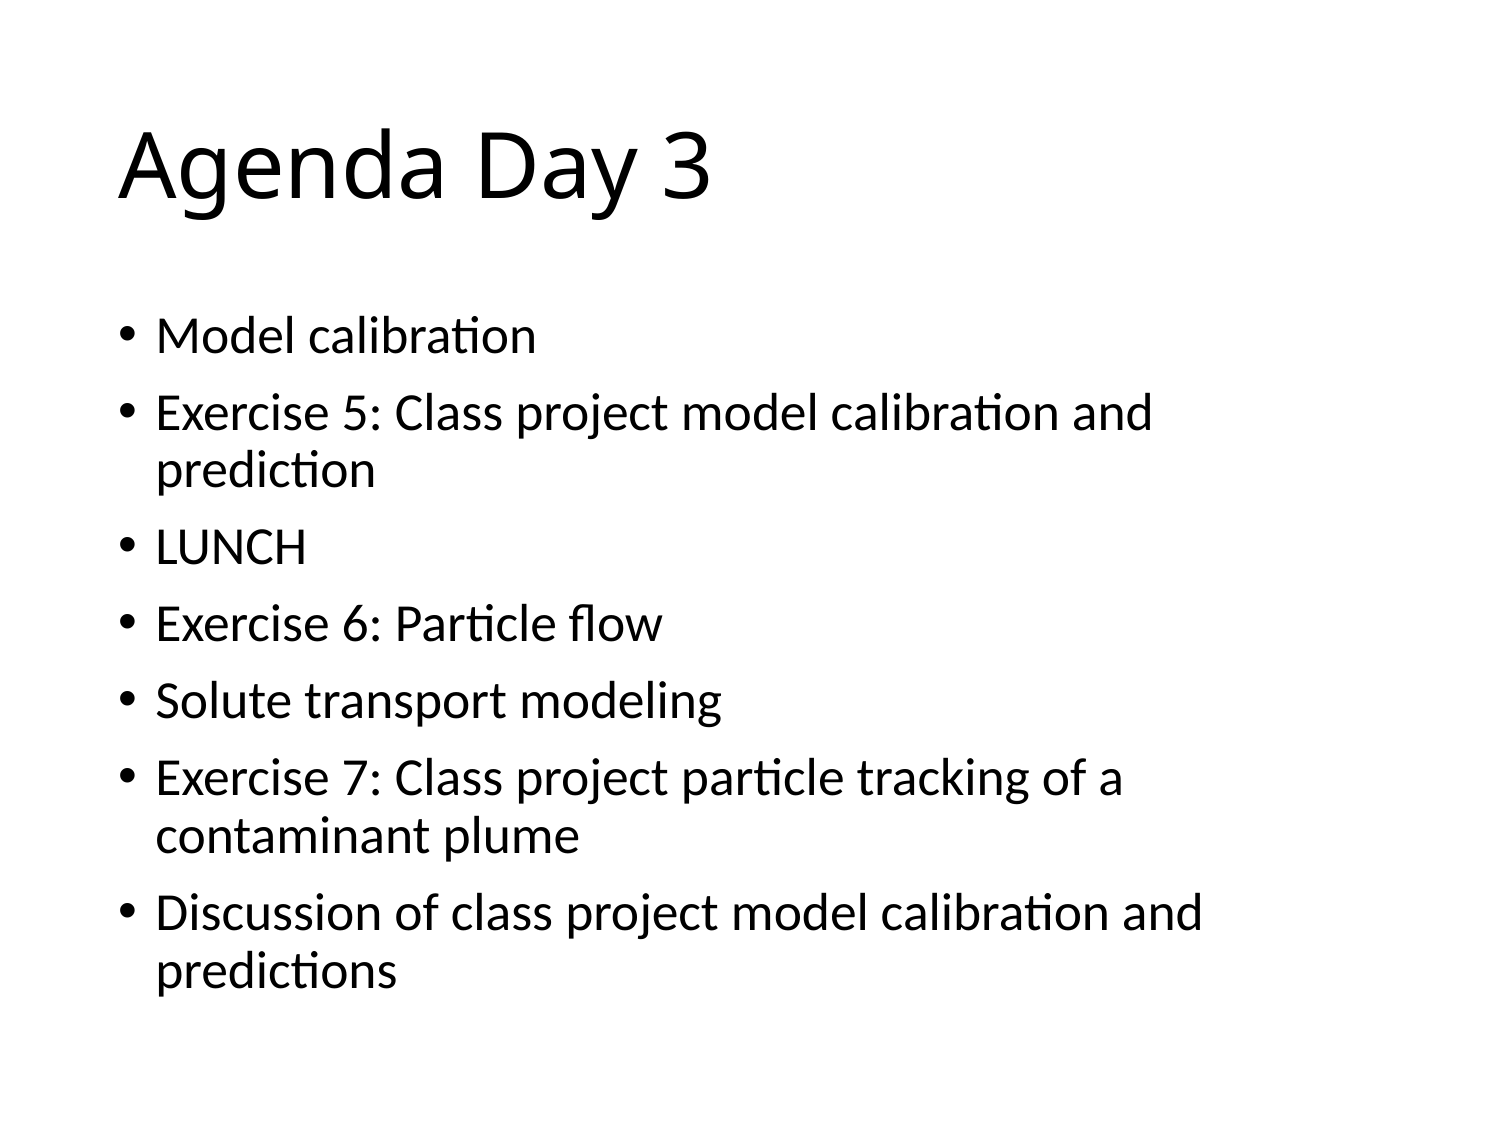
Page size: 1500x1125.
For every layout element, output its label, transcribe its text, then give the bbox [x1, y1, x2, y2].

title Agenda Day 3 [103, 59, 1397, 278]
list Model calibration Exercise 5: Class project model calibration and prediction LUNCH Exercise 6: Particle flow Solute transport modeling Exercise 7: Class project particle tracking of a contaminant plume Discussion of class project model calibration and predictions [103, 299, 1397, 1014]
